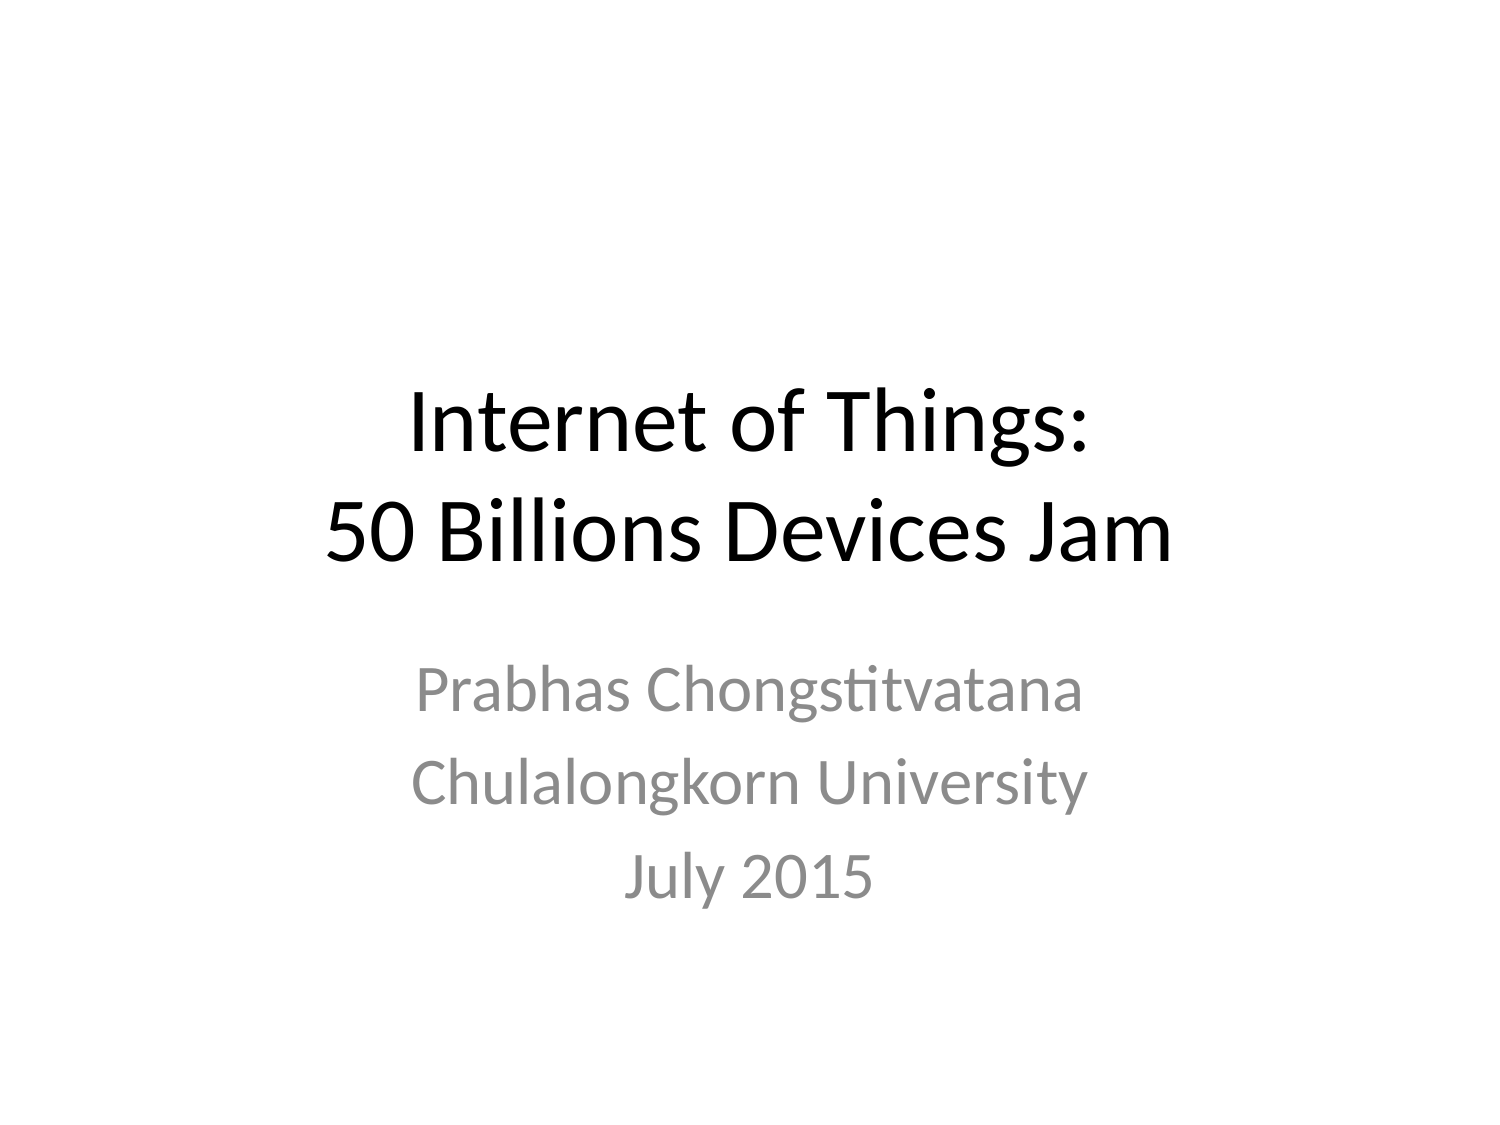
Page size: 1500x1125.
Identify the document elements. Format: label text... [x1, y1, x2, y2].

title Internet of Things: 50 Billions Devices Jam [112, 349, 1388, 591]
subtitle Prabhas Chongstitvatana Chulalongkorn University July 2015 [225, 637, 1275, 925]
